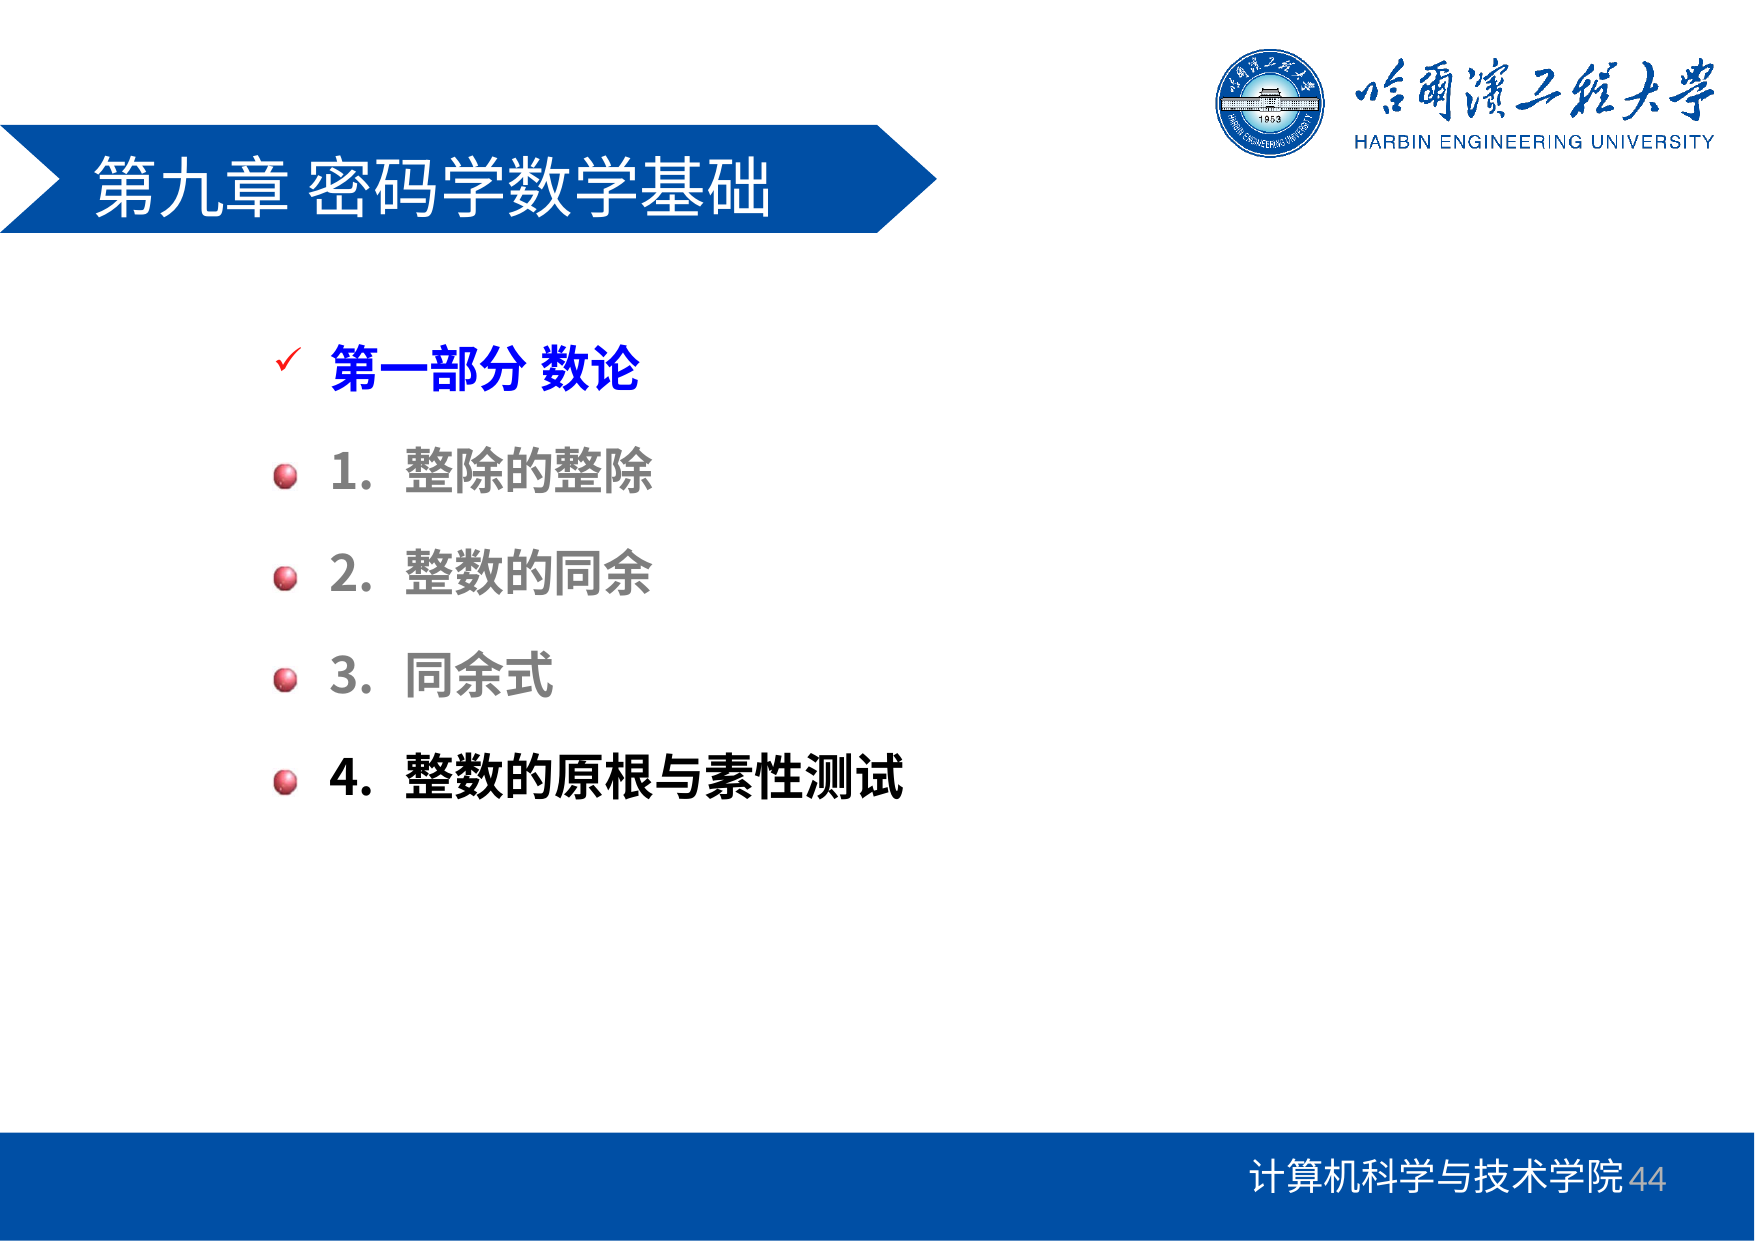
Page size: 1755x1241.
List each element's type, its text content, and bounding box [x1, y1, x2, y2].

text_box 第一部分 数论 整除的整除 整数的同余 同余式 整数的原根与素性测试 [270, 335, 909, 806]
title 第九章 密码学数学基础 [89, 143, 794, 353]
picture [1190, 30, 1739, 176]
slide_number 44 [1263, 1153, 1667, 1216]
